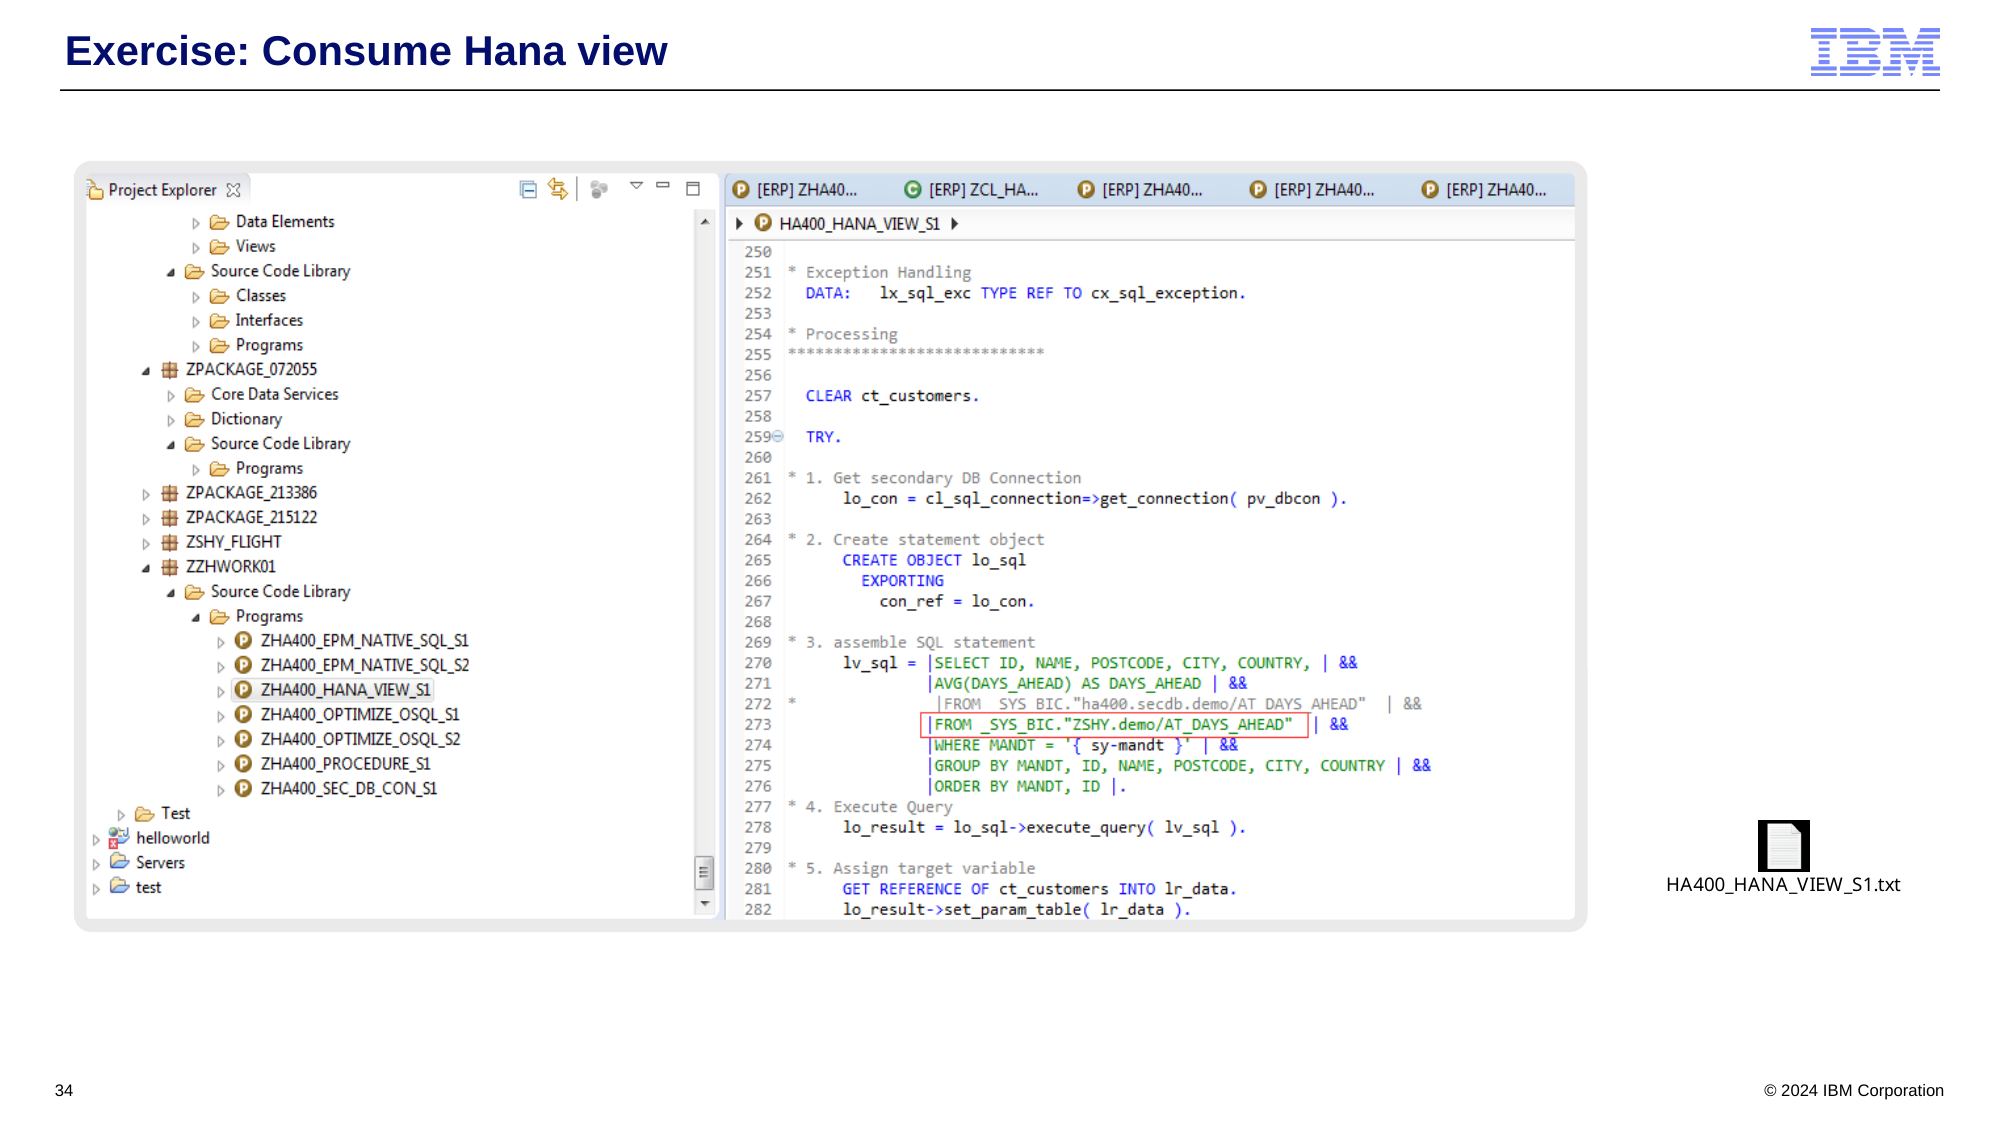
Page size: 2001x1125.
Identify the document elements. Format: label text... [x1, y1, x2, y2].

picture [1811, 28, 1940, 76]
slide_number 34 [39, 1072, 121, 1103]
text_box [1636, 820, 1932, 904]
picture [79, 166, 1582, 927]
text_box Exercise: Consume Hana view [49, 22, 1475, 99]
